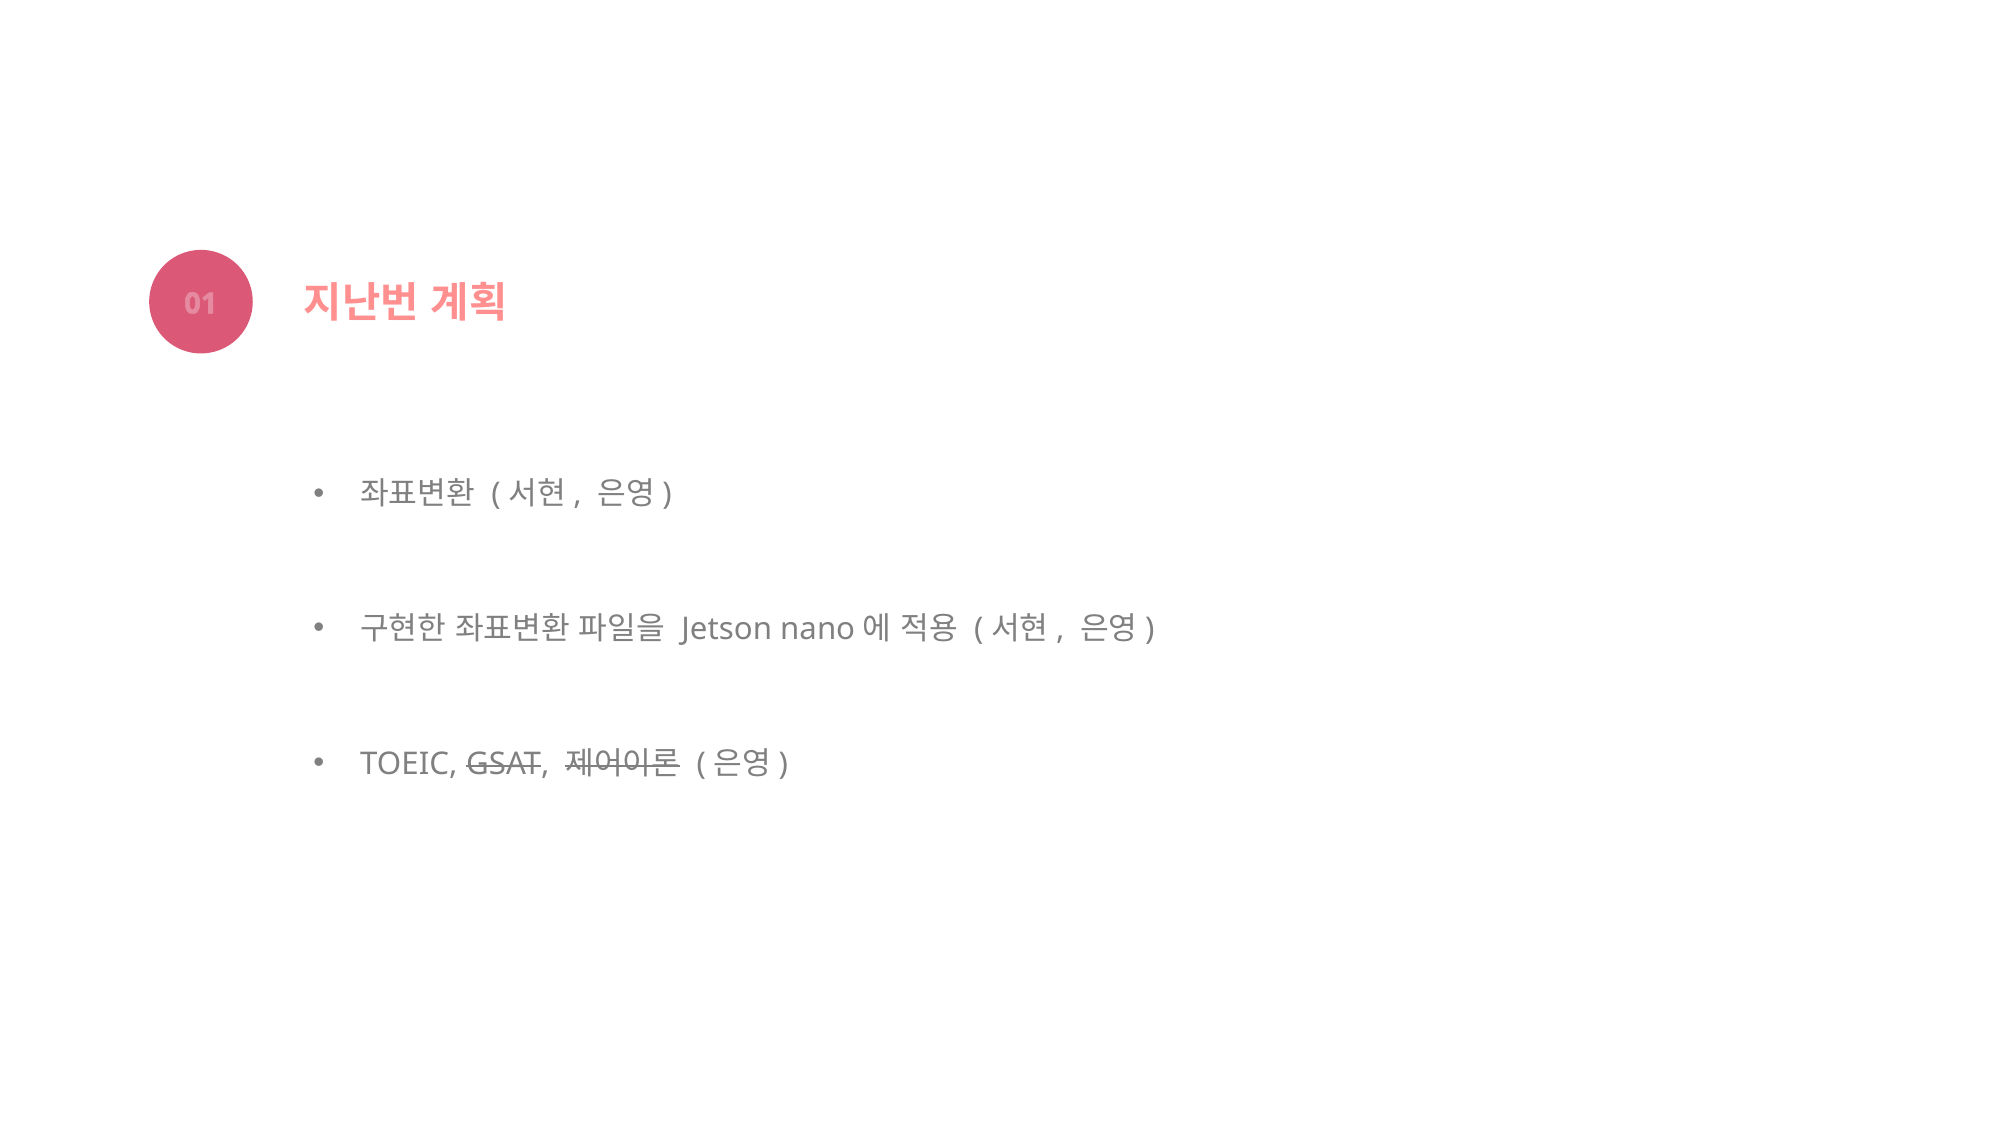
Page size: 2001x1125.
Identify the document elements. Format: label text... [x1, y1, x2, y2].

text_box 지난번 계획 [252, 268, 559, 334]
text_box 01 [148, 248, 252, 355]
text_box 좌표변환 (서현, 은영) 구현한 좌표변환 파일을 Jetson nano에 적용 (서현, 은영) TOEIC, GSAT, 제어이론 (은영) [298, 458, 1187, 788]
